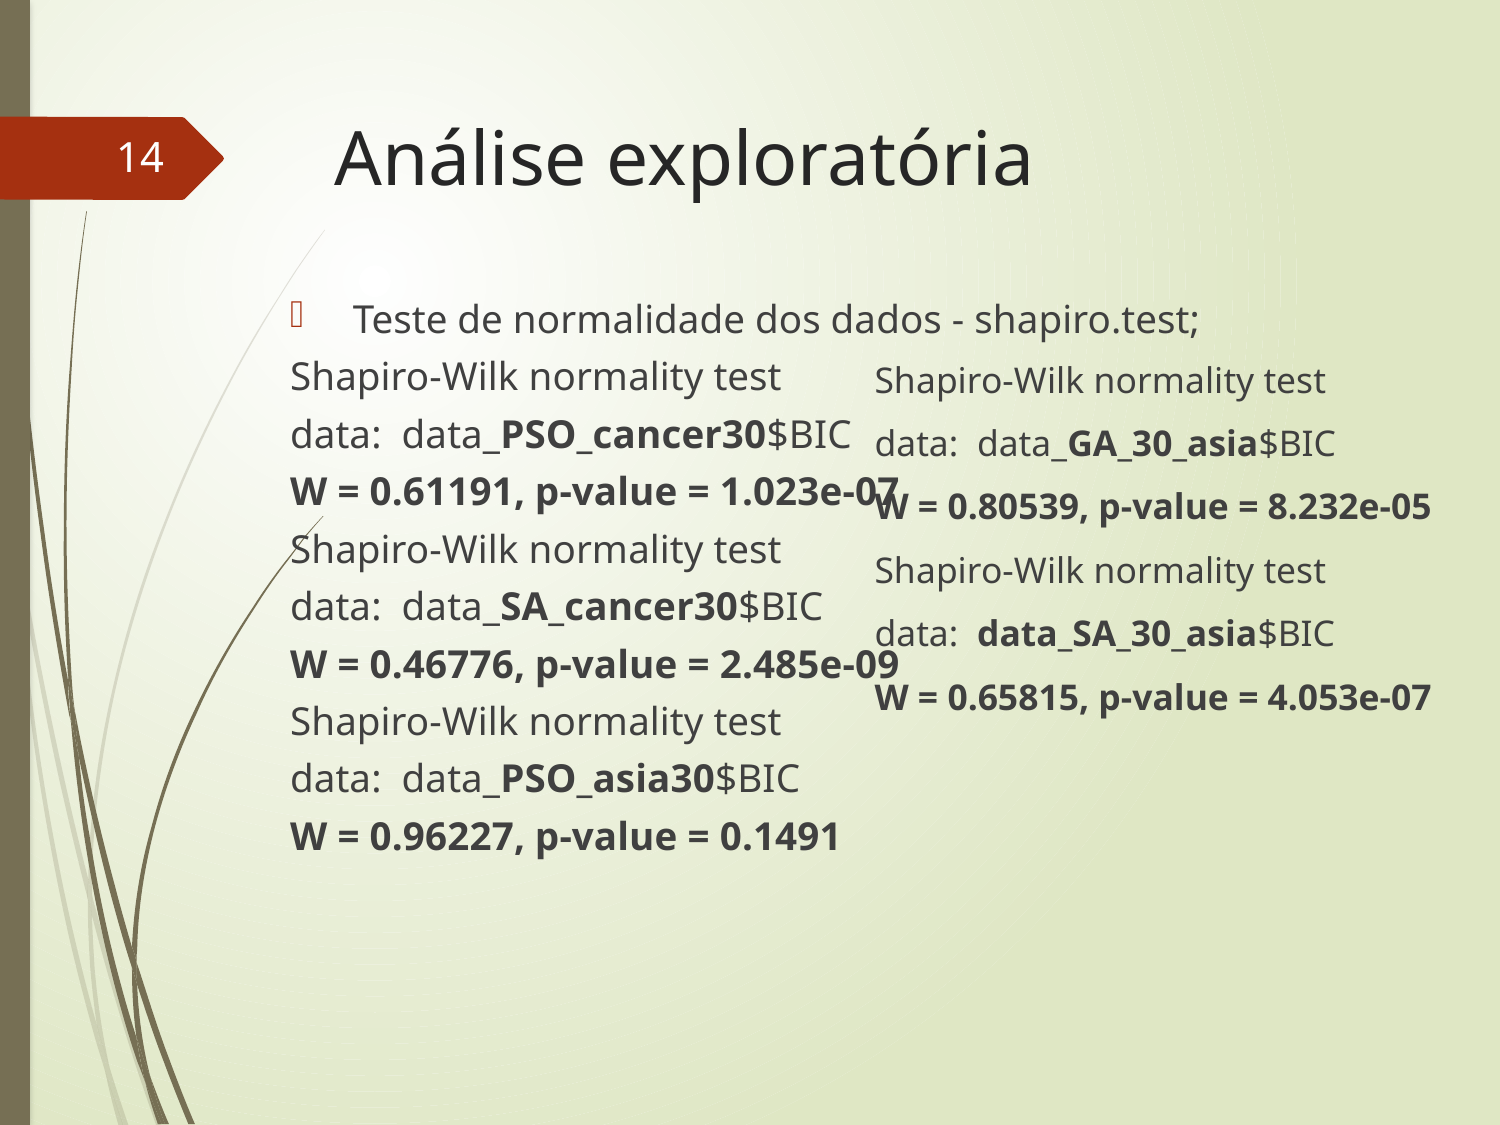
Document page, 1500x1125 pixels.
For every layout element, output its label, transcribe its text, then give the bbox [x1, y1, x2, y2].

list Teste de normalidade dos dados - shapiro.test; Shapiro-Wilk normality test data: data_PSO_cancer30$BIC W = 0.61191, p-value = 1.023e-07 Shapiro-Wilk normality test data: data_SA_cancer30$BIC W = 0.46776, p-value = 2.485e-09 Shapiro-Wilk normality test data: data_PSO_asia30$BIC W = 0.96227, p-value = 0.1491 [275, 287, 1357, 907]
text_box Shapiro-Wilk normality test data: data_GA_30_asia$BIC W = 0.80539, p-value = 8.232e-05 Shapiro-Wilk normality test data: data_SA_30_asia$BIC W = 0.65815, p-value = 4.053e-07 [859, 350, 1500, 775]
title Análise exploratória [319, 102, 1400, 313]
slide_number 14 [83, 129, 180, 190]
